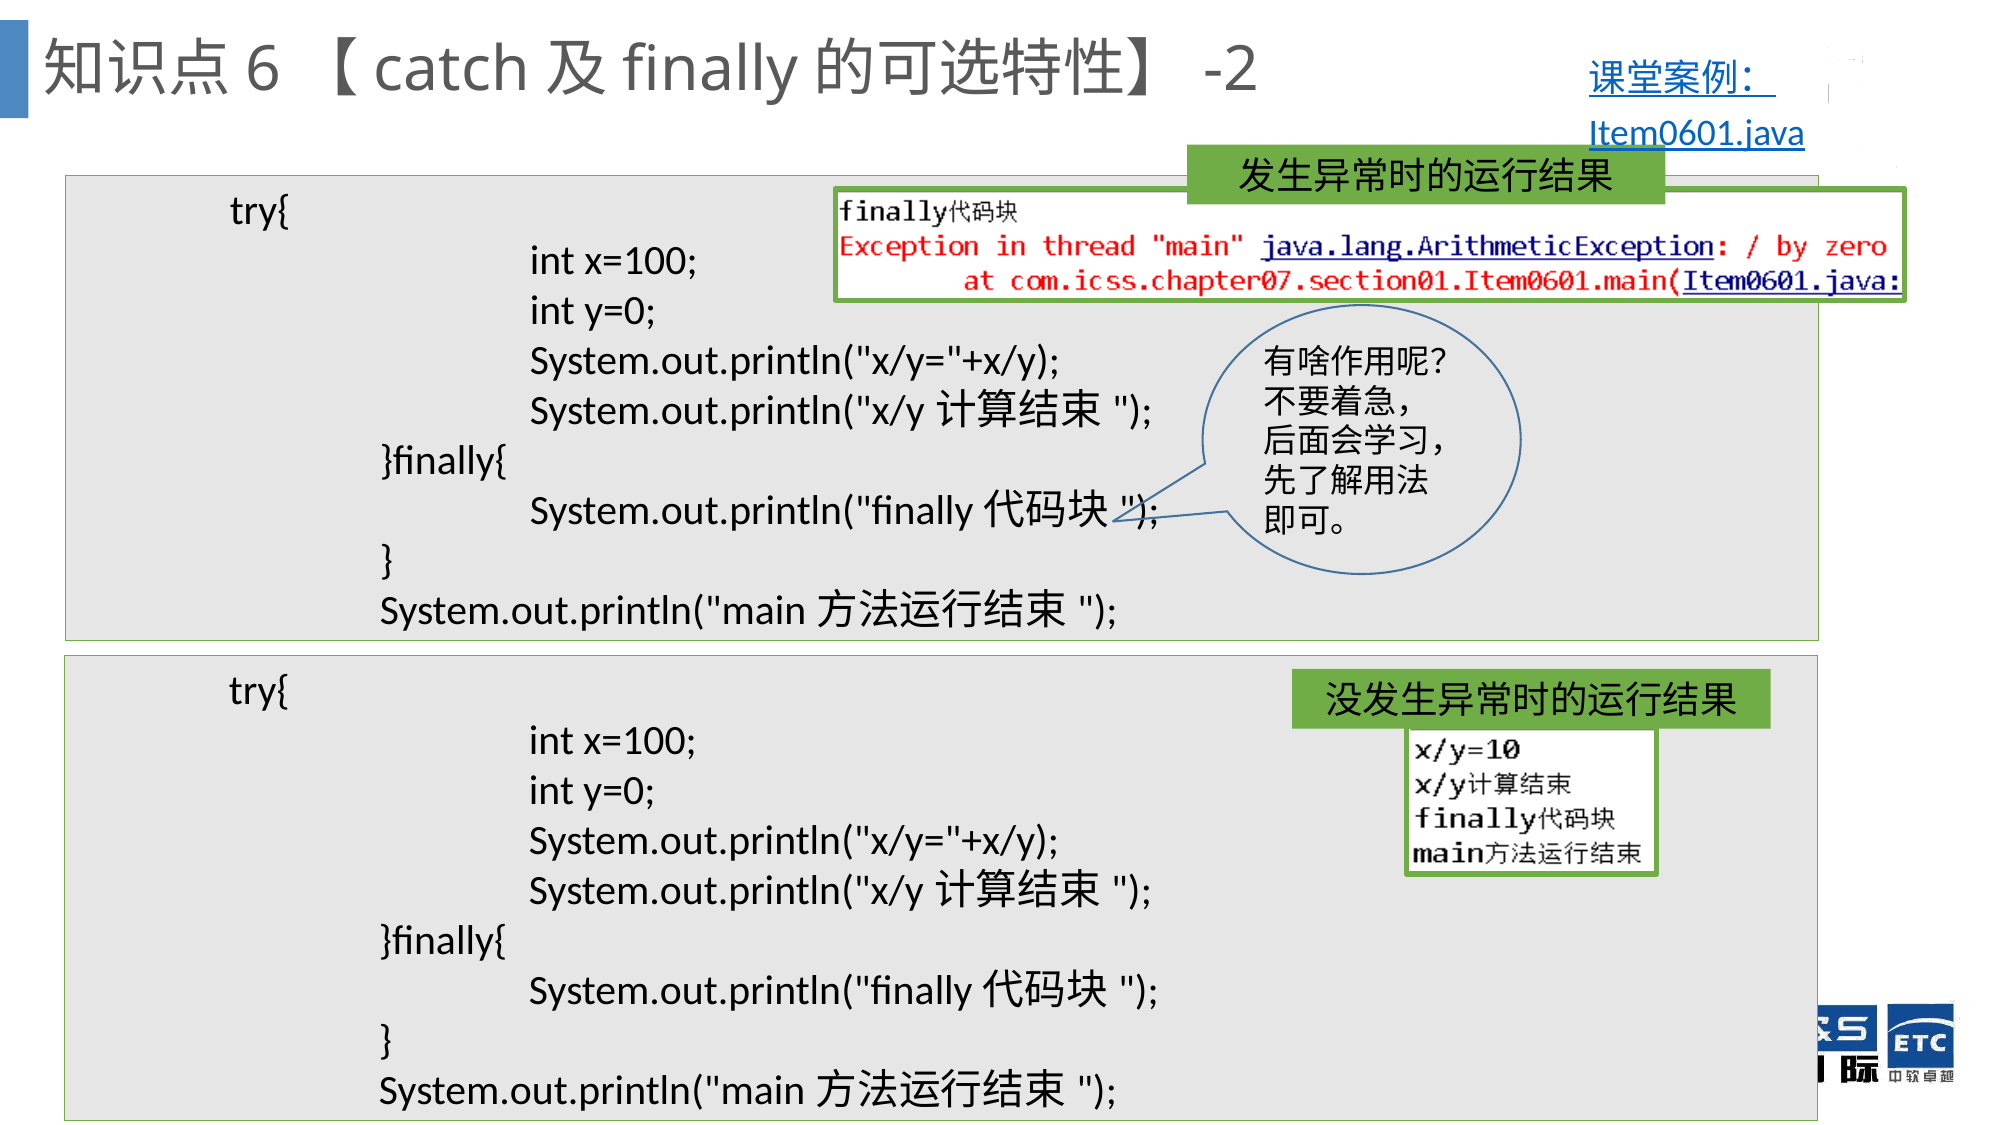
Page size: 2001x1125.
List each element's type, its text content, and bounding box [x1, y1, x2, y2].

picture [1818, 994, 1963, 1093]
text_box try{ int x=100; int y=0; System.out.println("x/y="+x/y); System.out.println("x/y计算结束"); }finally{ System.out.println("finally代码块"); } System.out.println("main方法运行结束"); [64, 655, 1818, 1121]
text_box 发生异常时的运行结果 [1187, 144, 1666, 191]
picture [1728, 26, 1930, 230]
text_box try{ int x=100; int y=0; System.out.println("x/y="+x/y); System.out.println("x/y计算结束"); }finally{ System.out.println("finally代码块"); } System.out.println("main方法运行结束"); [65, 175, 1819, 641]
text_box 有啥作用呢？不要着急，后面会学习，先了解用法即可。 [1112, 304, 1522, 576]
picture [1409, 729, 1654, 872]
text_box 课堂案例：Item0601.java [1573, 46, 1916, 161]
picture [837, 191, 1902, 298]
text_box 没发生异常时的运行结果 [1292, 668, 1771, 729]
text_box 知识点6【catch及finally的可选特性】-2 [28, 0, 1927, 140]
